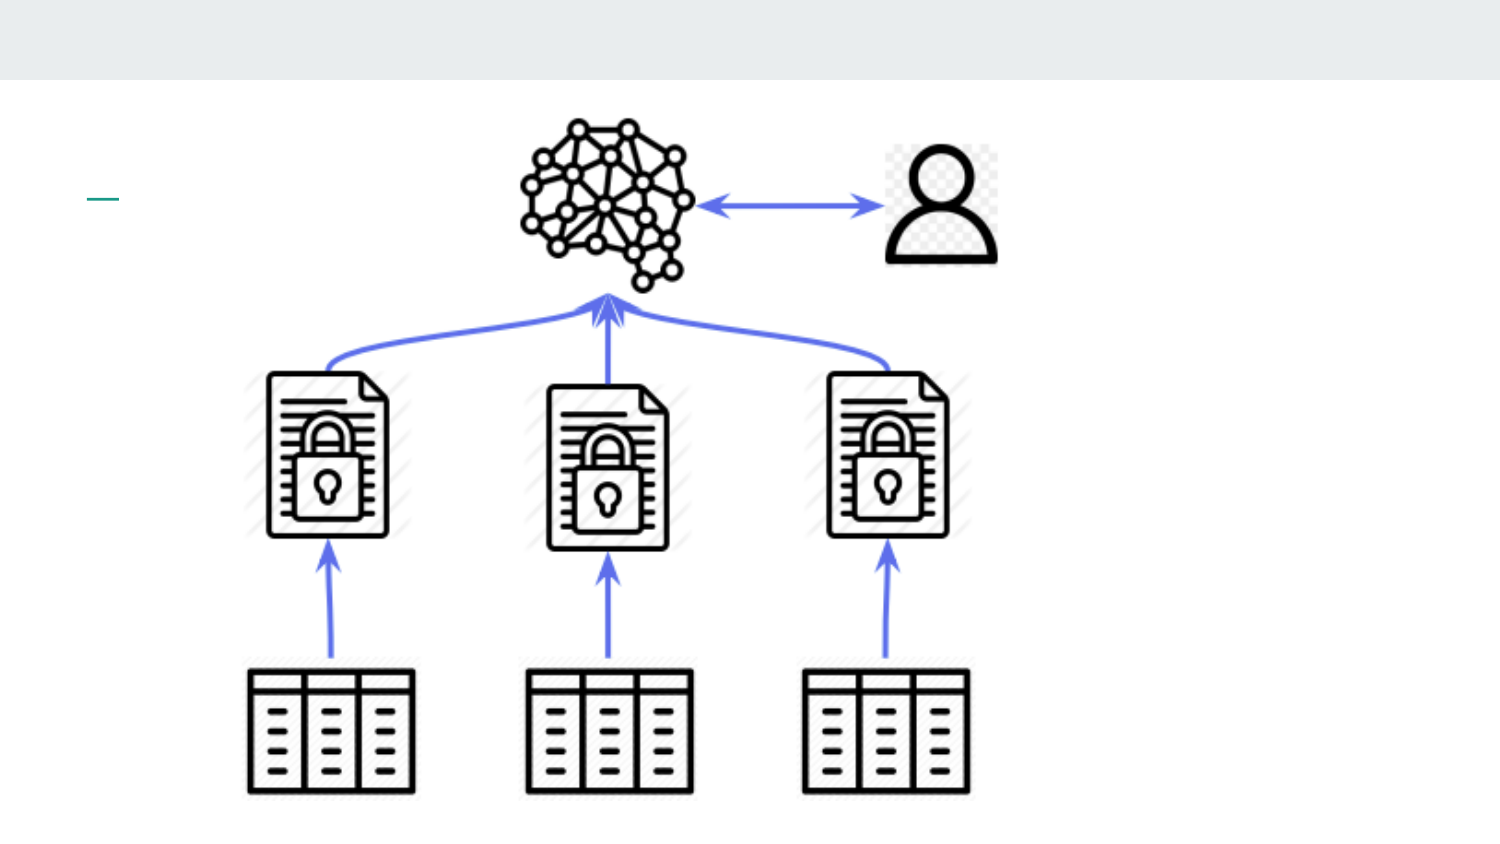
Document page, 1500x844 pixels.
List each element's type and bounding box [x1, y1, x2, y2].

picture [119, 114, 1106, 801]
